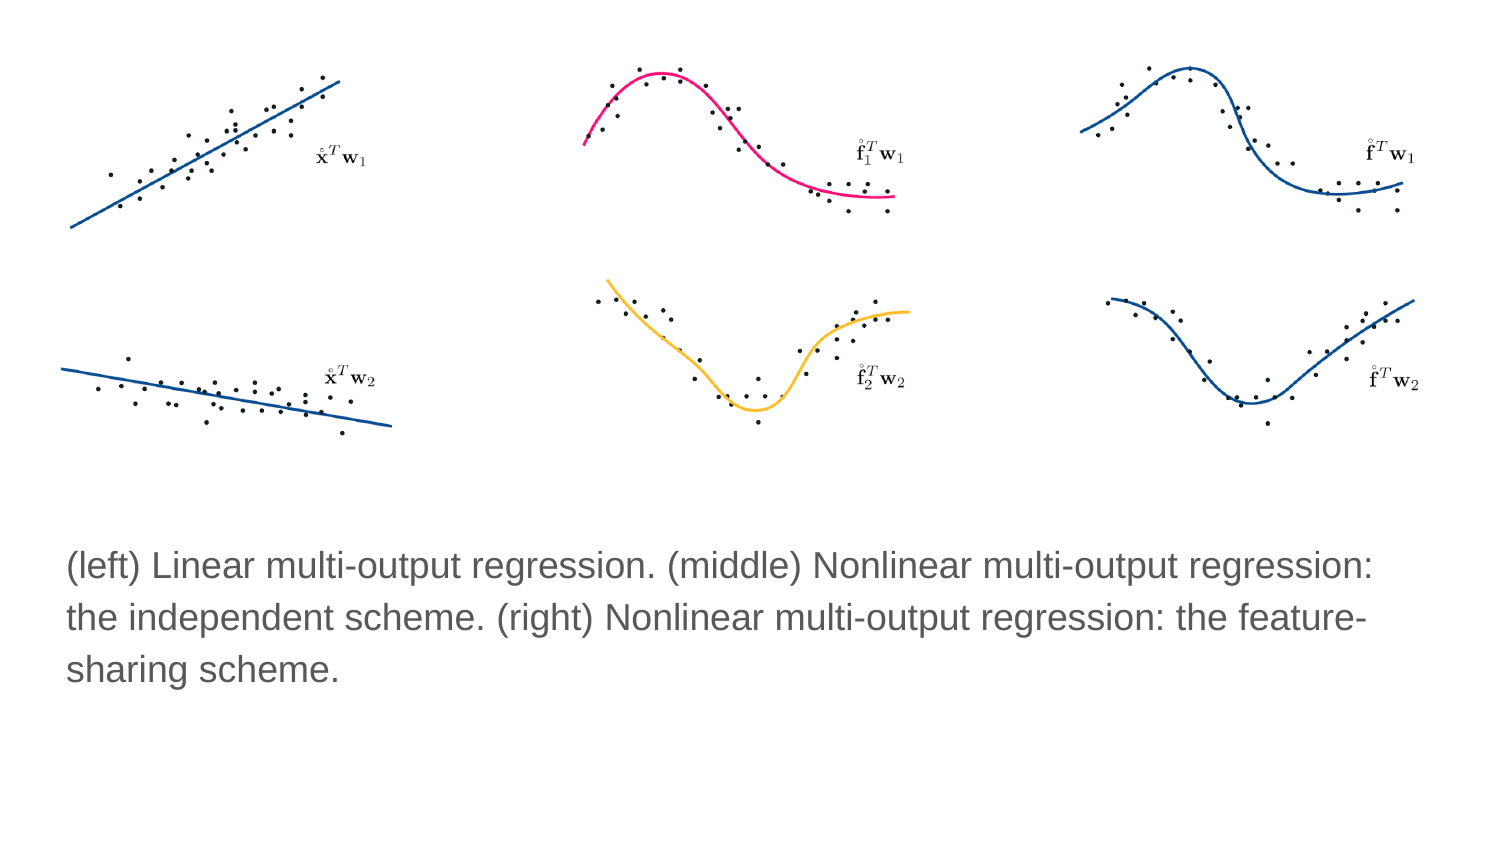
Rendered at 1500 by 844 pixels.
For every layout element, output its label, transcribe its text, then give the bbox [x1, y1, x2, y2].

picture [24, 24, 1454, 495]
list (left) Linear multi-output regression. (middle) Nonlinear multi-output regression: the independent scheme. (right) Nonlinear multi-output regression: the feature-sharing scheme. [50, 518, 1450, 751]
